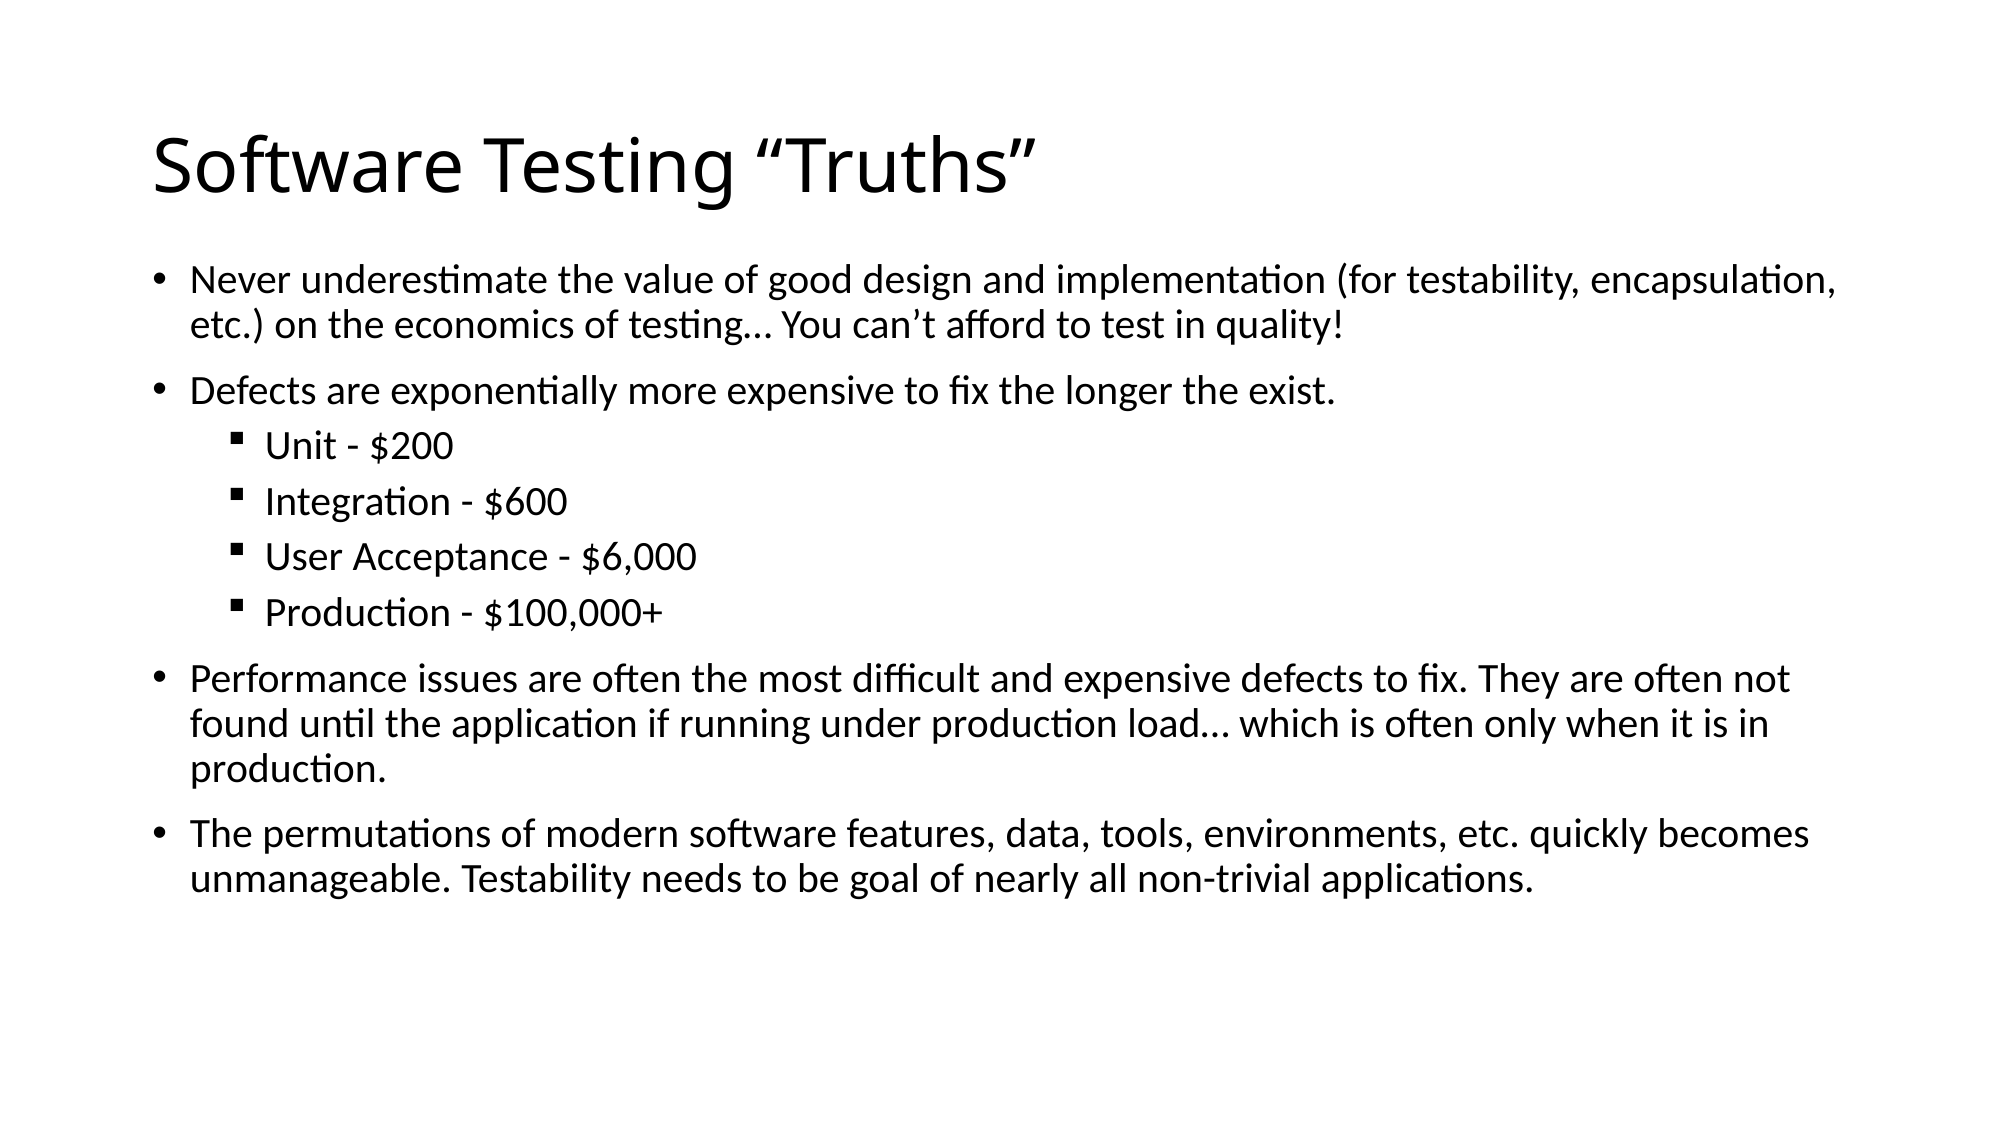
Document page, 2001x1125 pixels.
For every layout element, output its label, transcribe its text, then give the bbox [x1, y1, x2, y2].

title Software Testing “Truths” [137, 59, 1863, 250]
list Never underestimate the value of good design and implementation (for testability, encapsulation, etc.) on the economics of testing… You can’t afford to test in quality! Defects are exponentially more expensive to fix the longer the exist. Unit - $200 Integration - $600 User Acceptance - $6,000 Production - $100,000+ Performance issues are often the most difficult and expensive defects to fix. They are often not found until the application if running under production load… which is often only when it is in production. The permutations of modern software features, data, tools, environments, etc. quickly becomes unmanageable. Testability needs to be goal of nearly all non-trivial applications. [137, 250, 1863, 1014]
